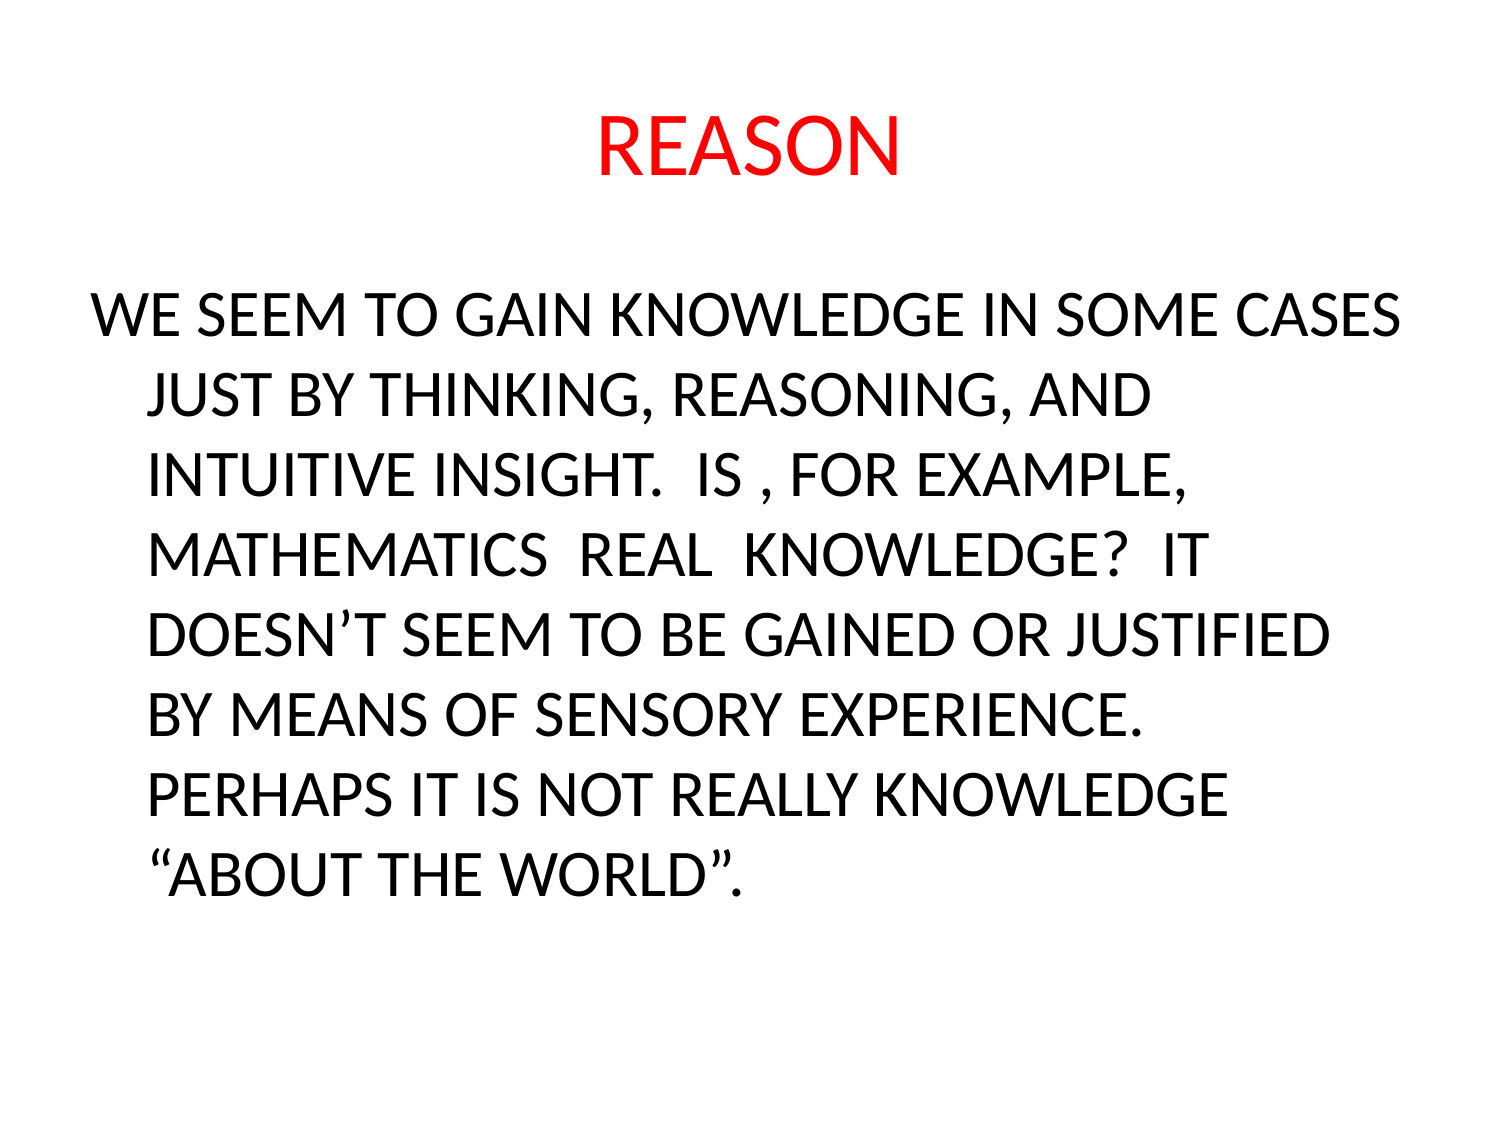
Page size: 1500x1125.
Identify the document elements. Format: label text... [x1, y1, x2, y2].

list WE SEEM TO GAIN KNOWLEDGE IN SOME CASES JUST BY THINKING, REASONING, AND INTUITIVE INSIGHT. IS , FOR EXAMPLE, MATHEMATICS REAL KNOWLEDGE? IT DOESN’T SEEM TO BE GAINED OR JUSTIFIED BY MEANS OF SENSORY EXPERIENCE. PERHAPS IT IS NOT REALLY KNOWLEDGE “ABOUT THE WORLD”. [75, 262, 1425, 1005]
title REASON [75, 45, 1425, 233]
